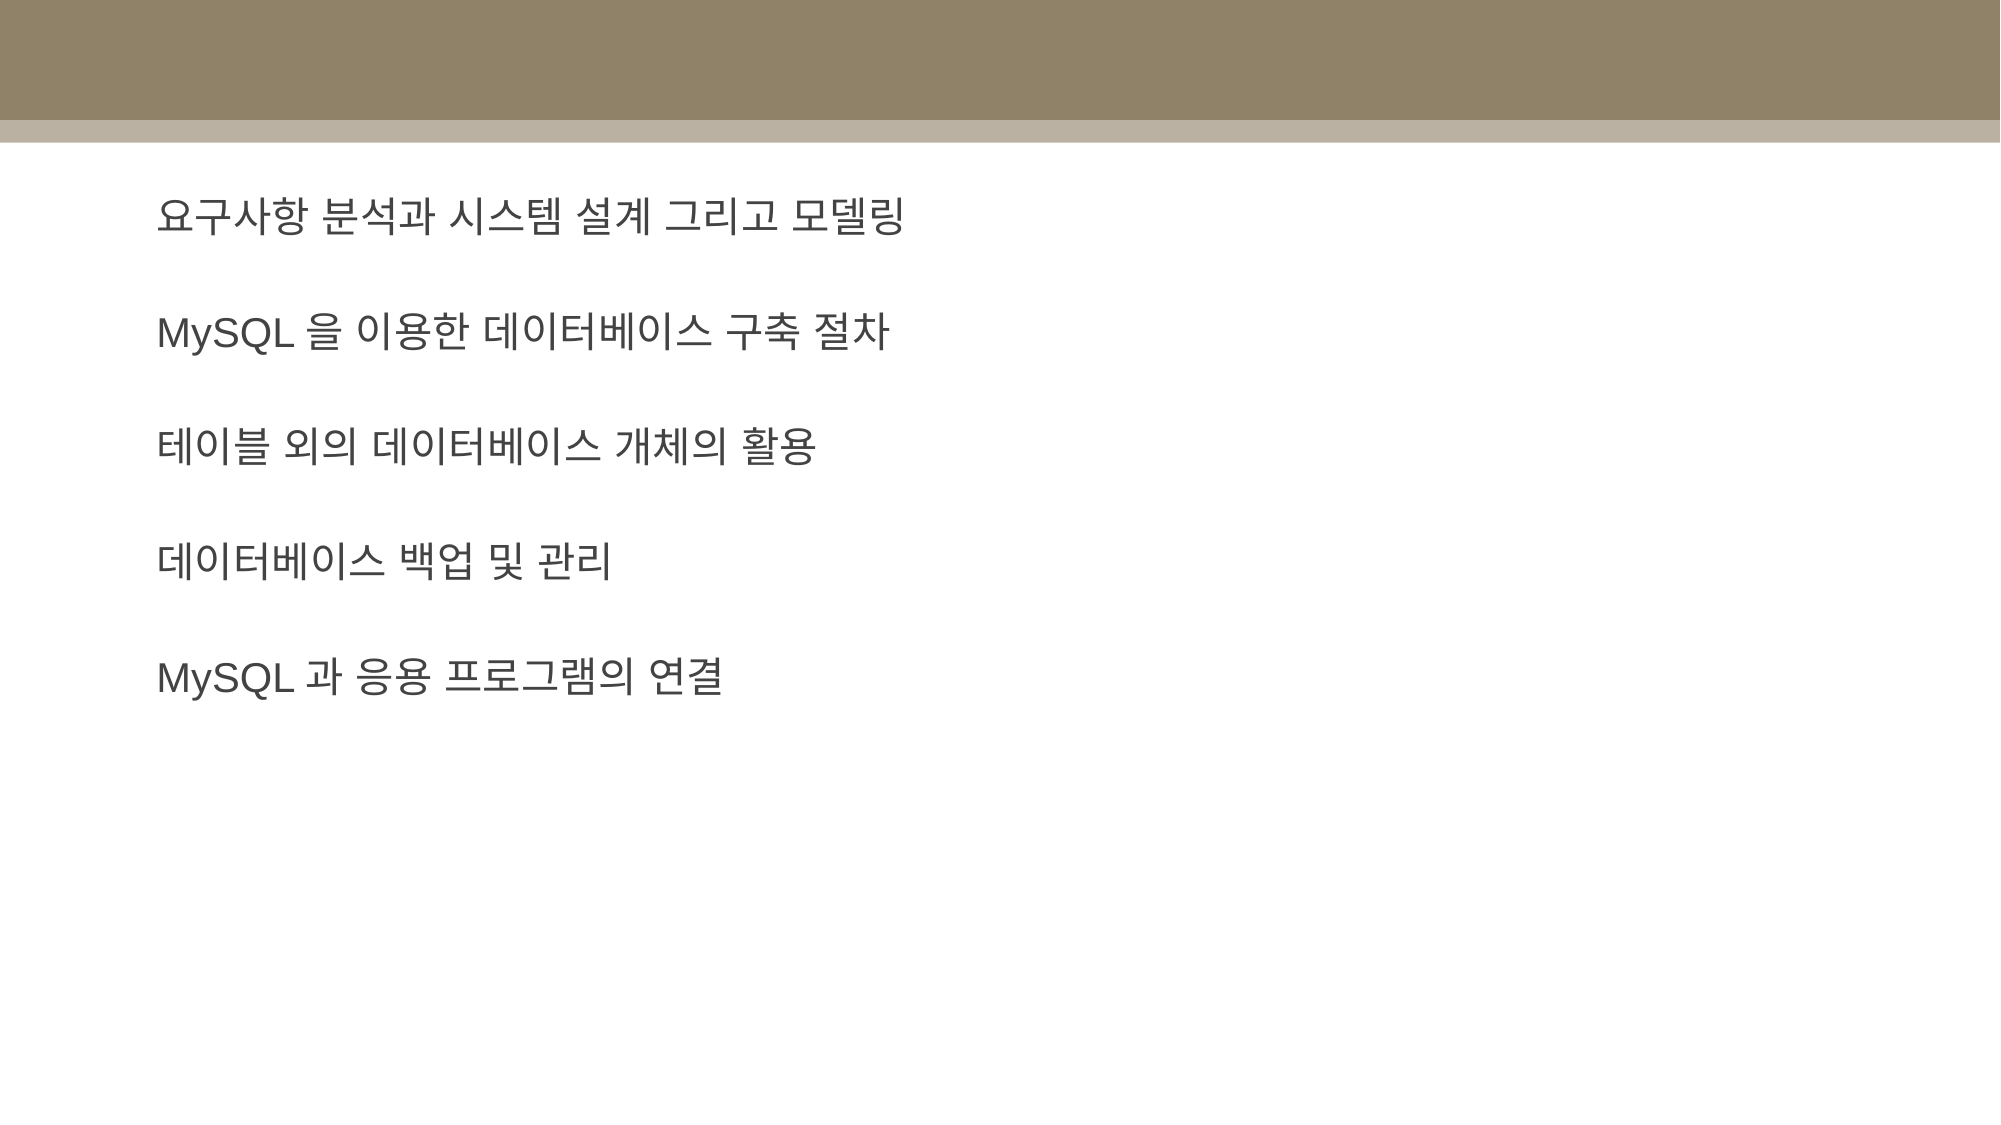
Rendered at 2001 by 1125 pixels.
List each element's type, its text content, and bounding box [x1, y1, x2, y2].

list 요구사항 분석과 시스템 설계 그리고 모델링 MySQL을 이용한 데이터베이스 구축 절차 테이블 외의 데이터베이스 개체의 활용 데이터베이스 백업 및 관리 MySQL과 응용 프로그램의 연결 [116, 168, 1542, 1106]
